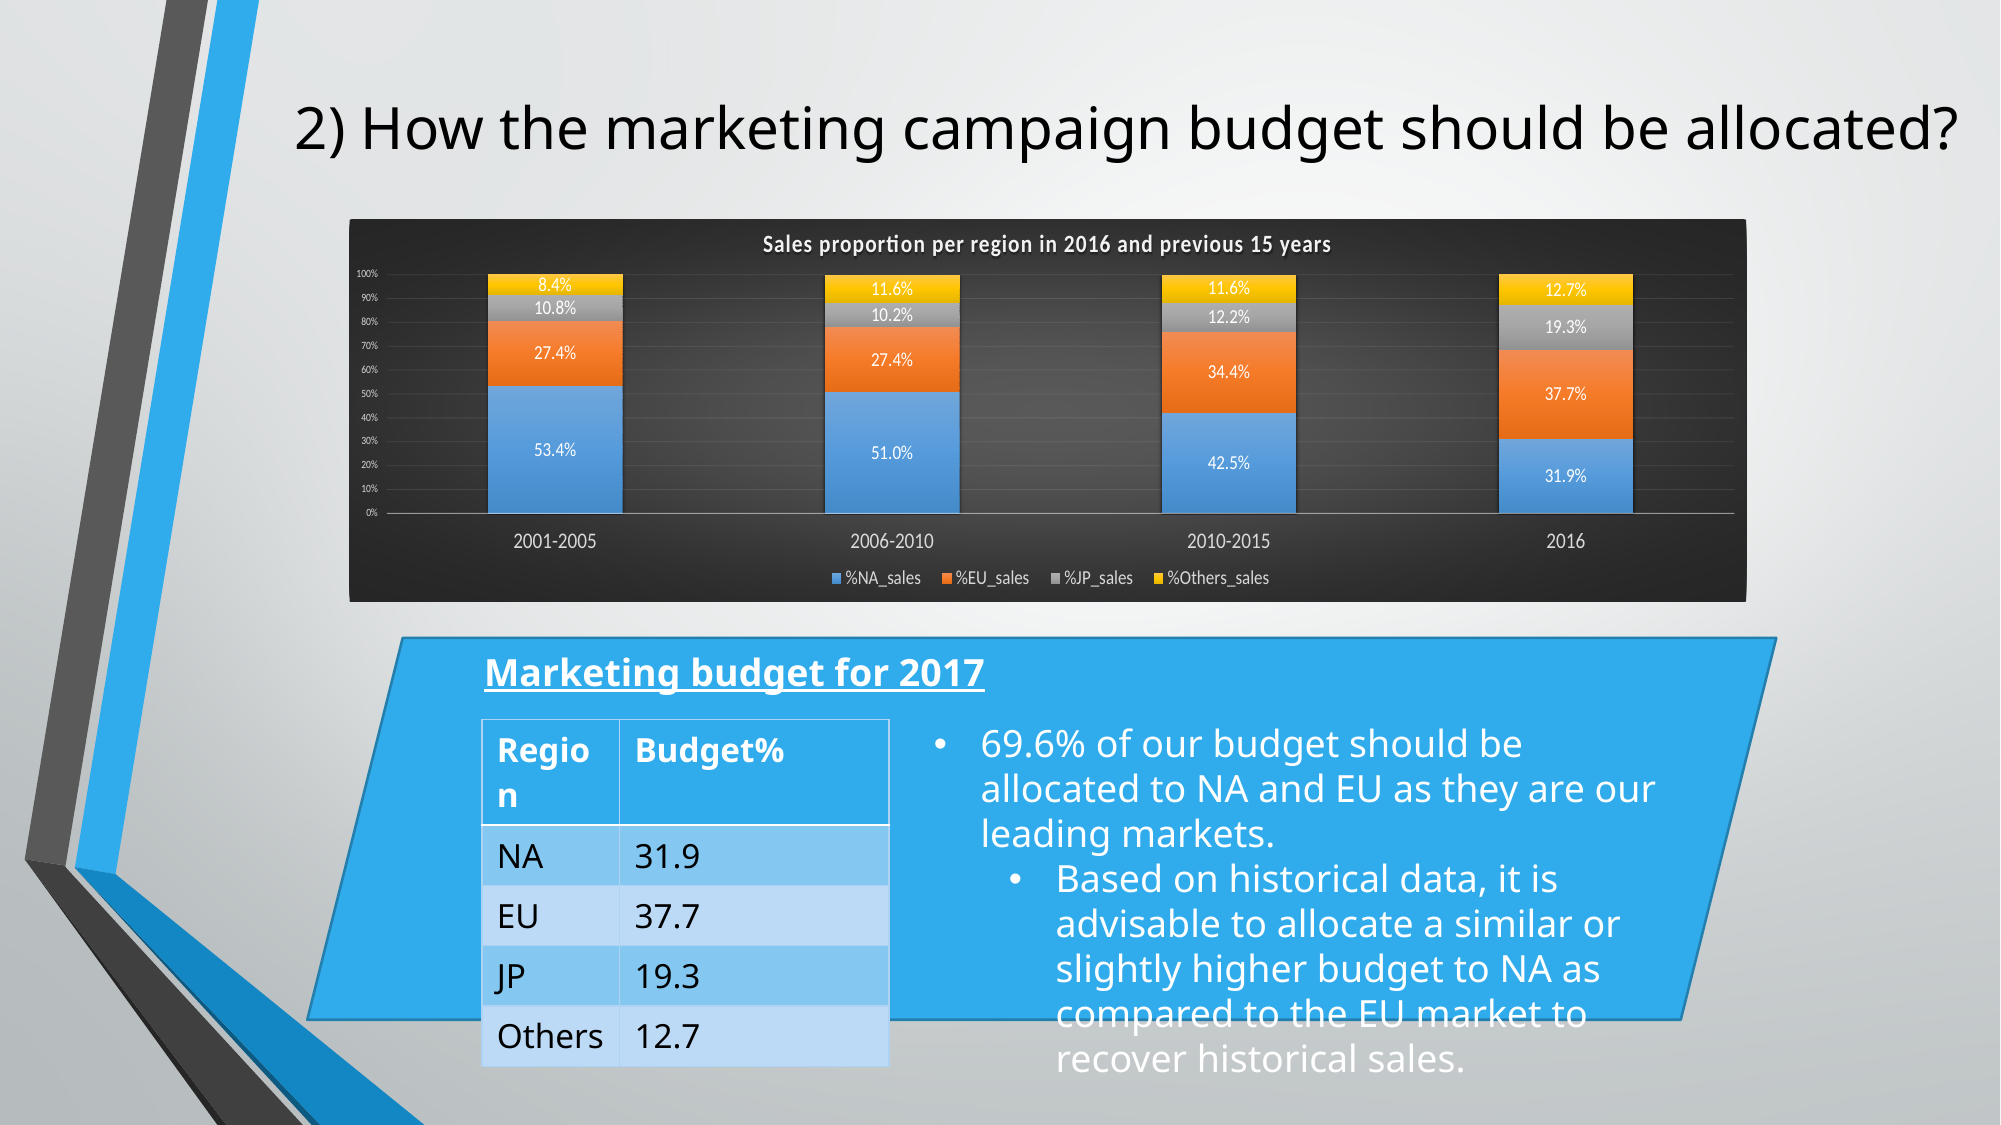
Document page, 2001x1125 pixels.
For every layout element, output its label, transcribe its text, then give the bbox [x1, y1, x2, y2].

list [349, 219, 1747, 602]
table_cell 37.7 [620, 886, 888, 945]
text_box Marketing budget for 2017 [306, 636, 1778, 1022]
text_box 69.6% of our budget should be allocated to NA and EU as they are our leading markets. Based on historical data, it is advisable to allocate a similar or slightly higher budget to NA as compared to the EU market to recover historical sales. [918, 713, 1680, 1088]
table_cell JP [483, 946, 619, 1005]
table_cell 12.7 [620, 1007, 888, 1066]
table_cell 31.9 [620, 826, 888, 885]
table_header Budget% [620, 720, 888, 824]
table_cell 19.3 [620, 946, 888, 1005]
table_header Region [483, 720, 619, 824]
table_cell NA [483, 826, 619, 885]
table_cell Others [483, 1007, 619, 1066]
title 2) How the marketing campaign budget should be allocated? [279, 0, 2000, 271]
table_cell EU [483, 886, 619, 945]
